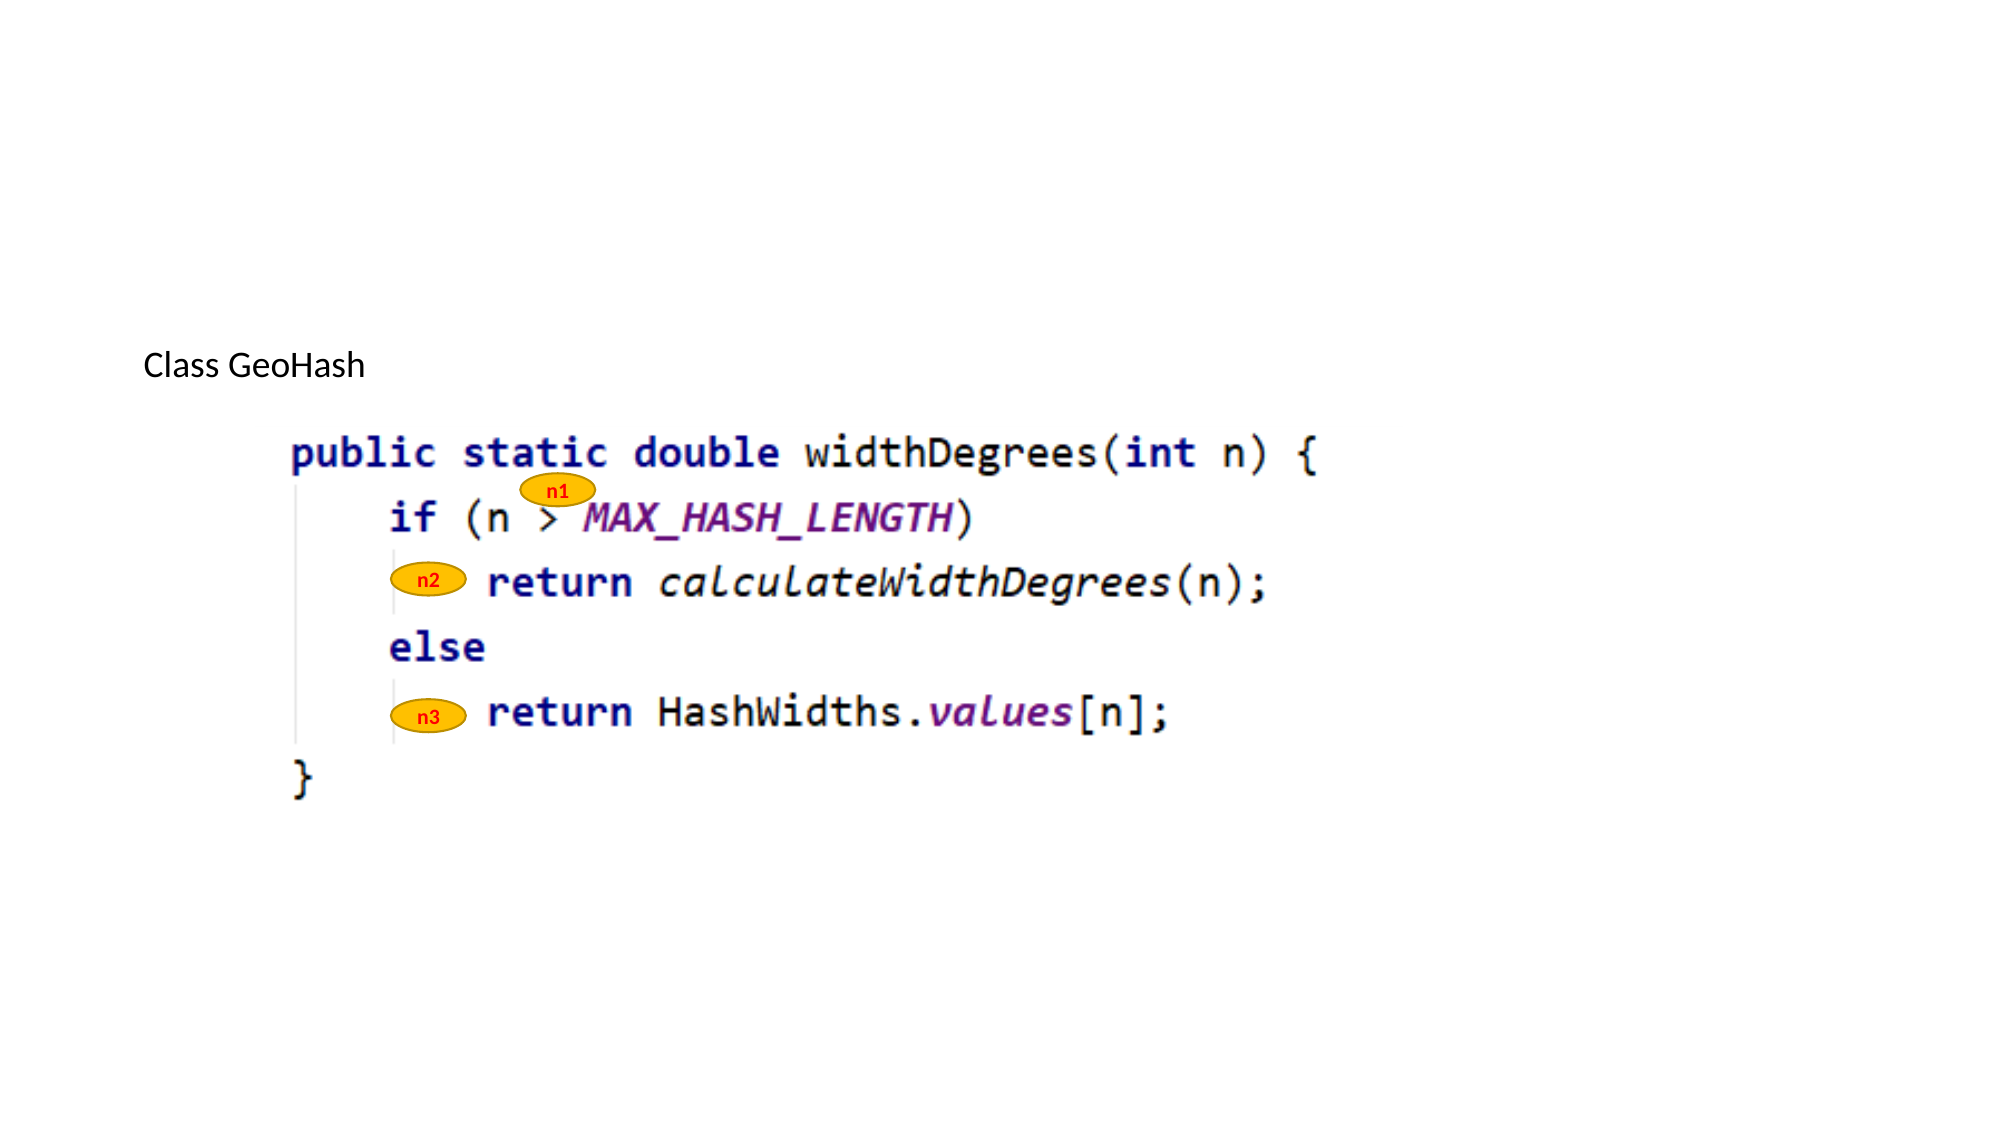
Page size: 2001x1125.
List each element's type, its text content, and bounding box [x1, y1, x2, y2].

text_box Class GeoHash [128, 332, 382, 393]
picture [255, 425, 1403, 816]
